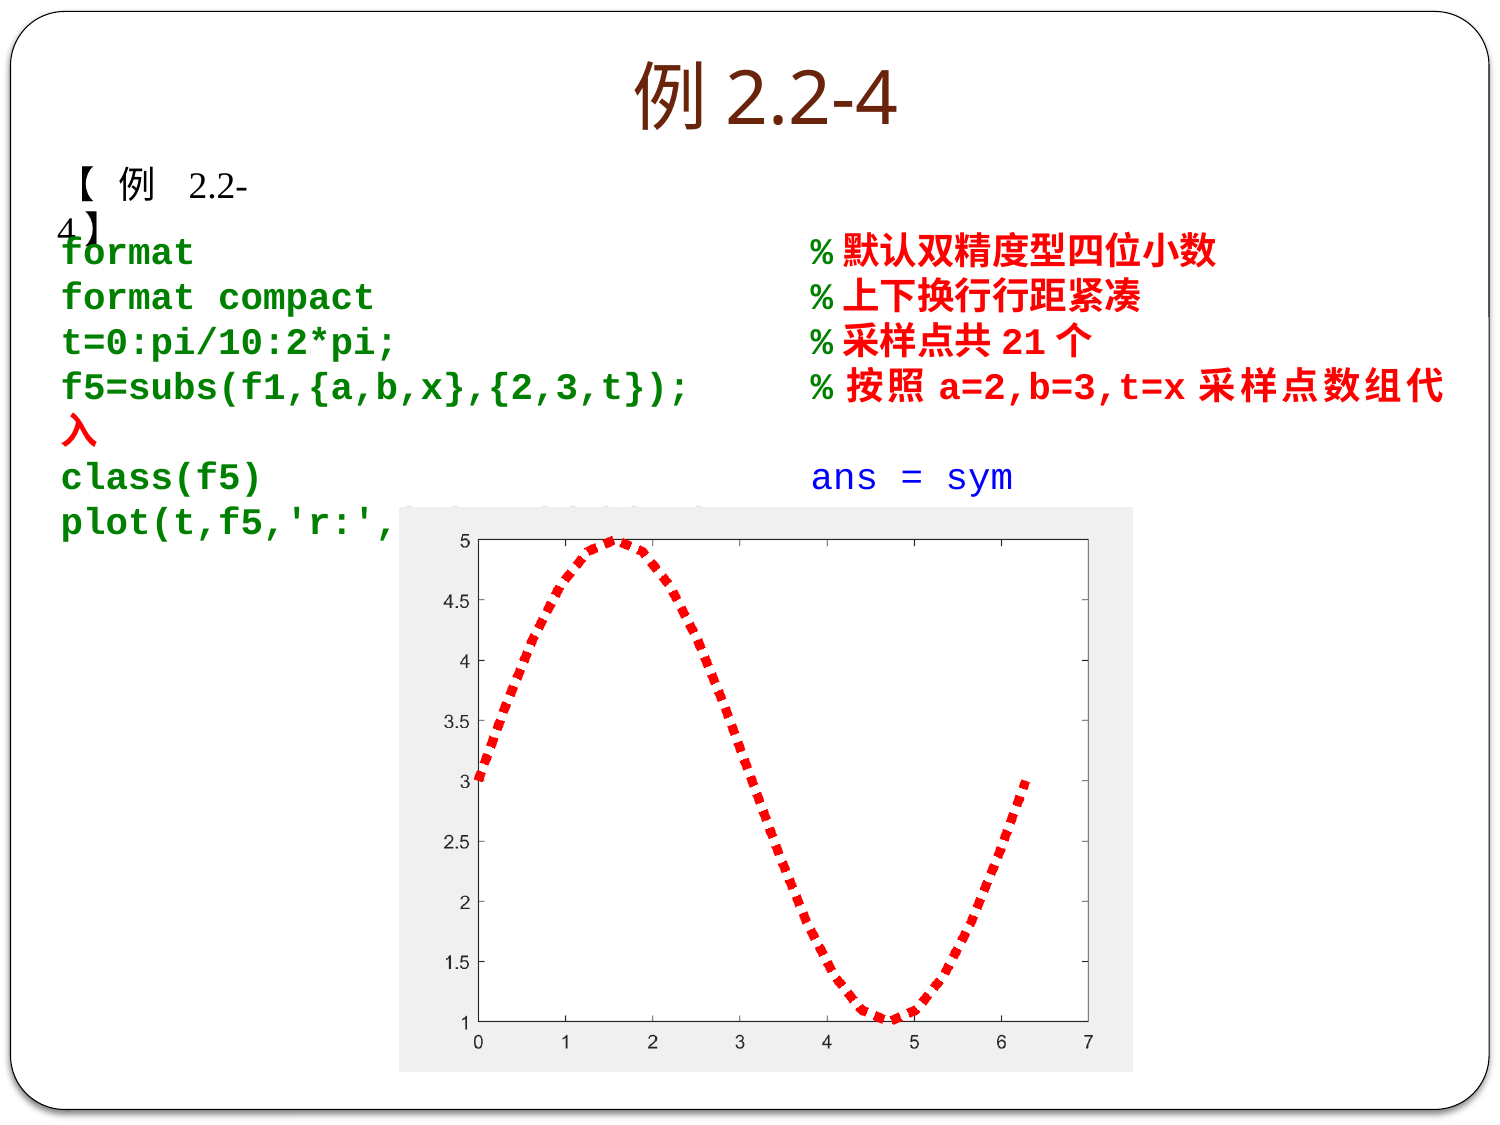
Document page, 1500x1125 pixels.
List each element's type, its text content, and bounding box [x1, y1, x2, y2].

picture [399, 507, 1133, 1072]
text_box 【例2.2-4】 [42, 154, 263, 214]
title 例2.2-4 [128, 0, 1404, 155]
text_box format %默认双精度型四位小数 format compact %上下换行行距紧凑 t=0:pi/10:2*pi; %采样点共21个 f5=subs(f1,{a,b,x},{2,3,t}); %按照a=2,b=3,t=x采样点数组代入 class(f5) ans = sym plot(t,f5,'r:','LineWidth',5) [45, 219, 1459, 550]
